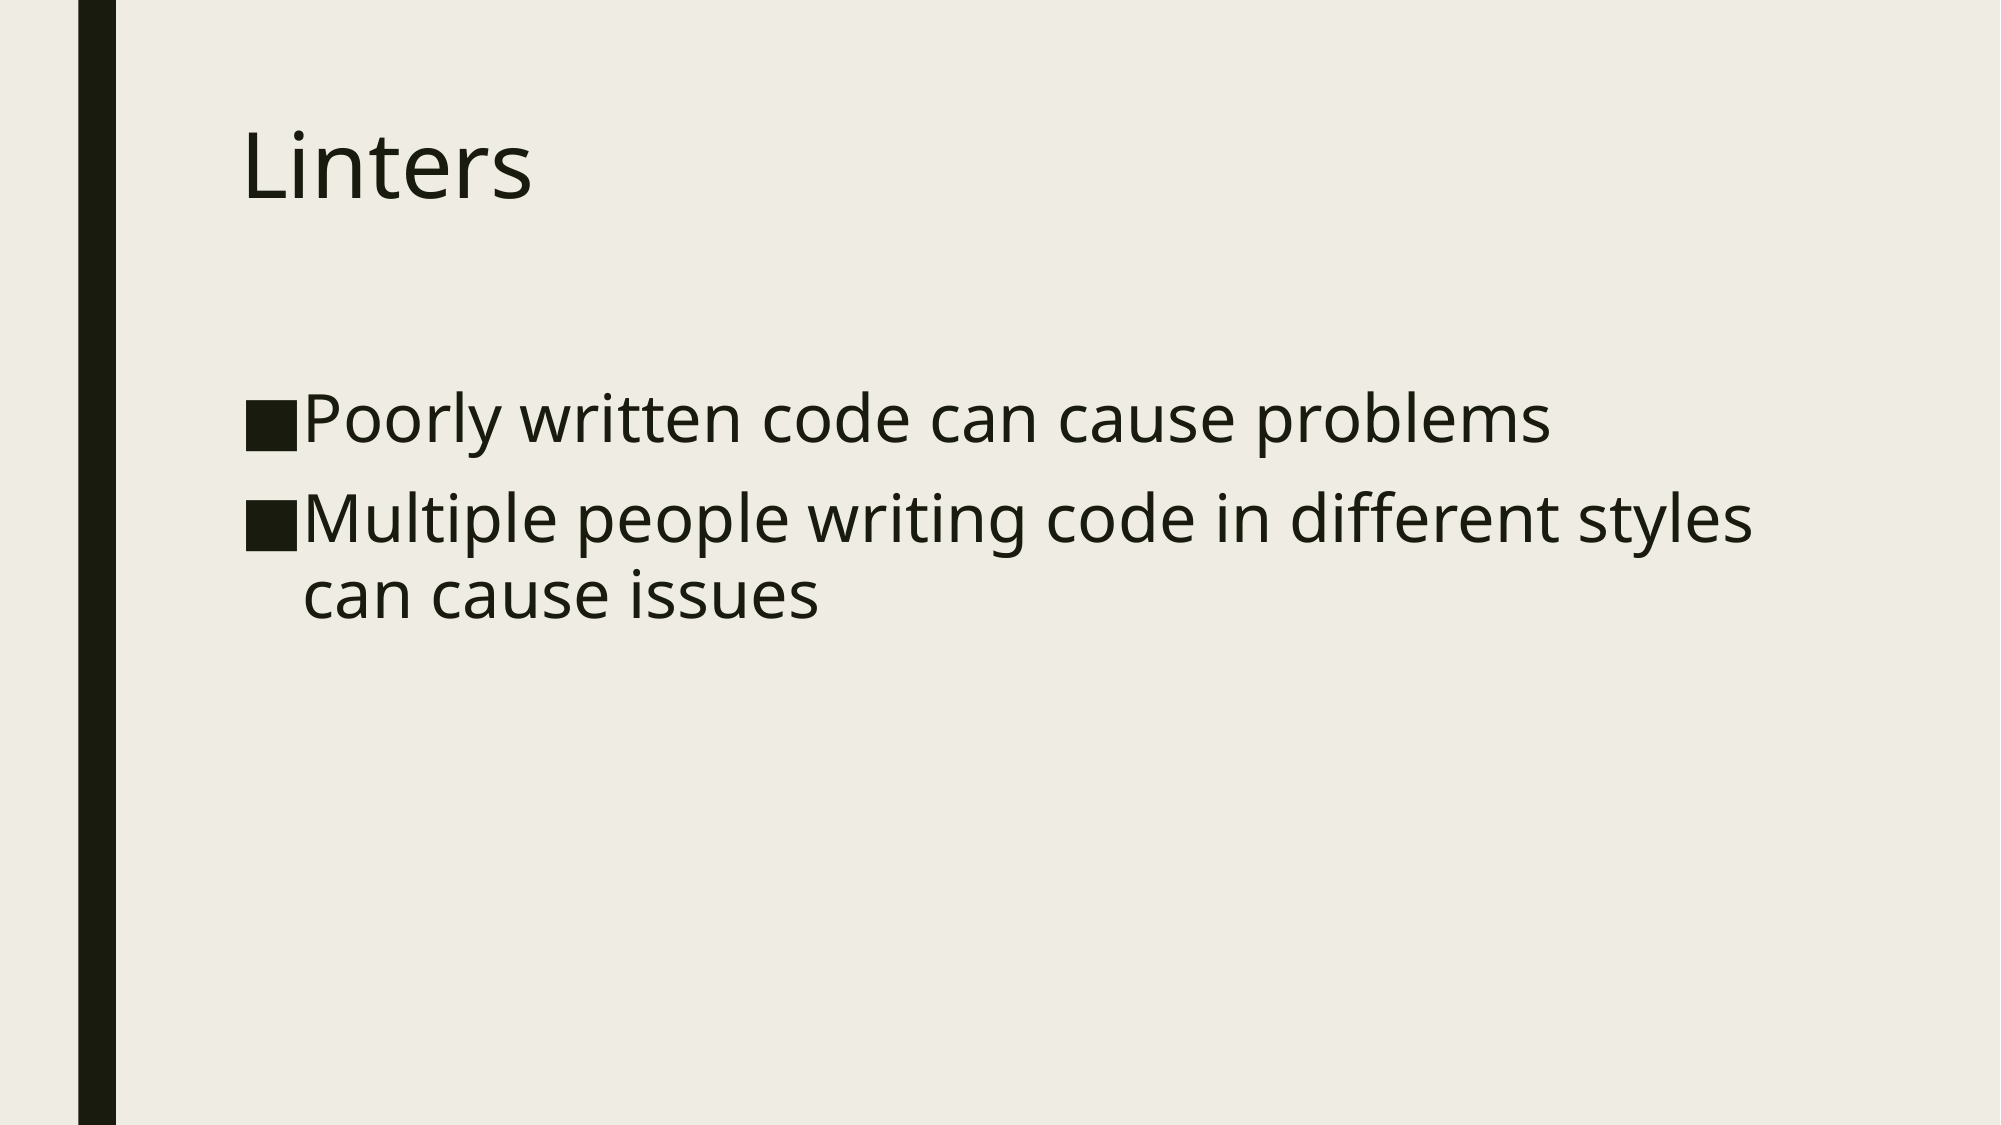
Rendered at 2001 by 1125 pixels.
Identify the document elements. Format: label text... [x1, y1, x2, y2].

list Poorly written code can cause problems Multiple people writing code in different styles can cause issues [225, 375, 1800, 963]
title Linters [225, 112, 1800, 357]
